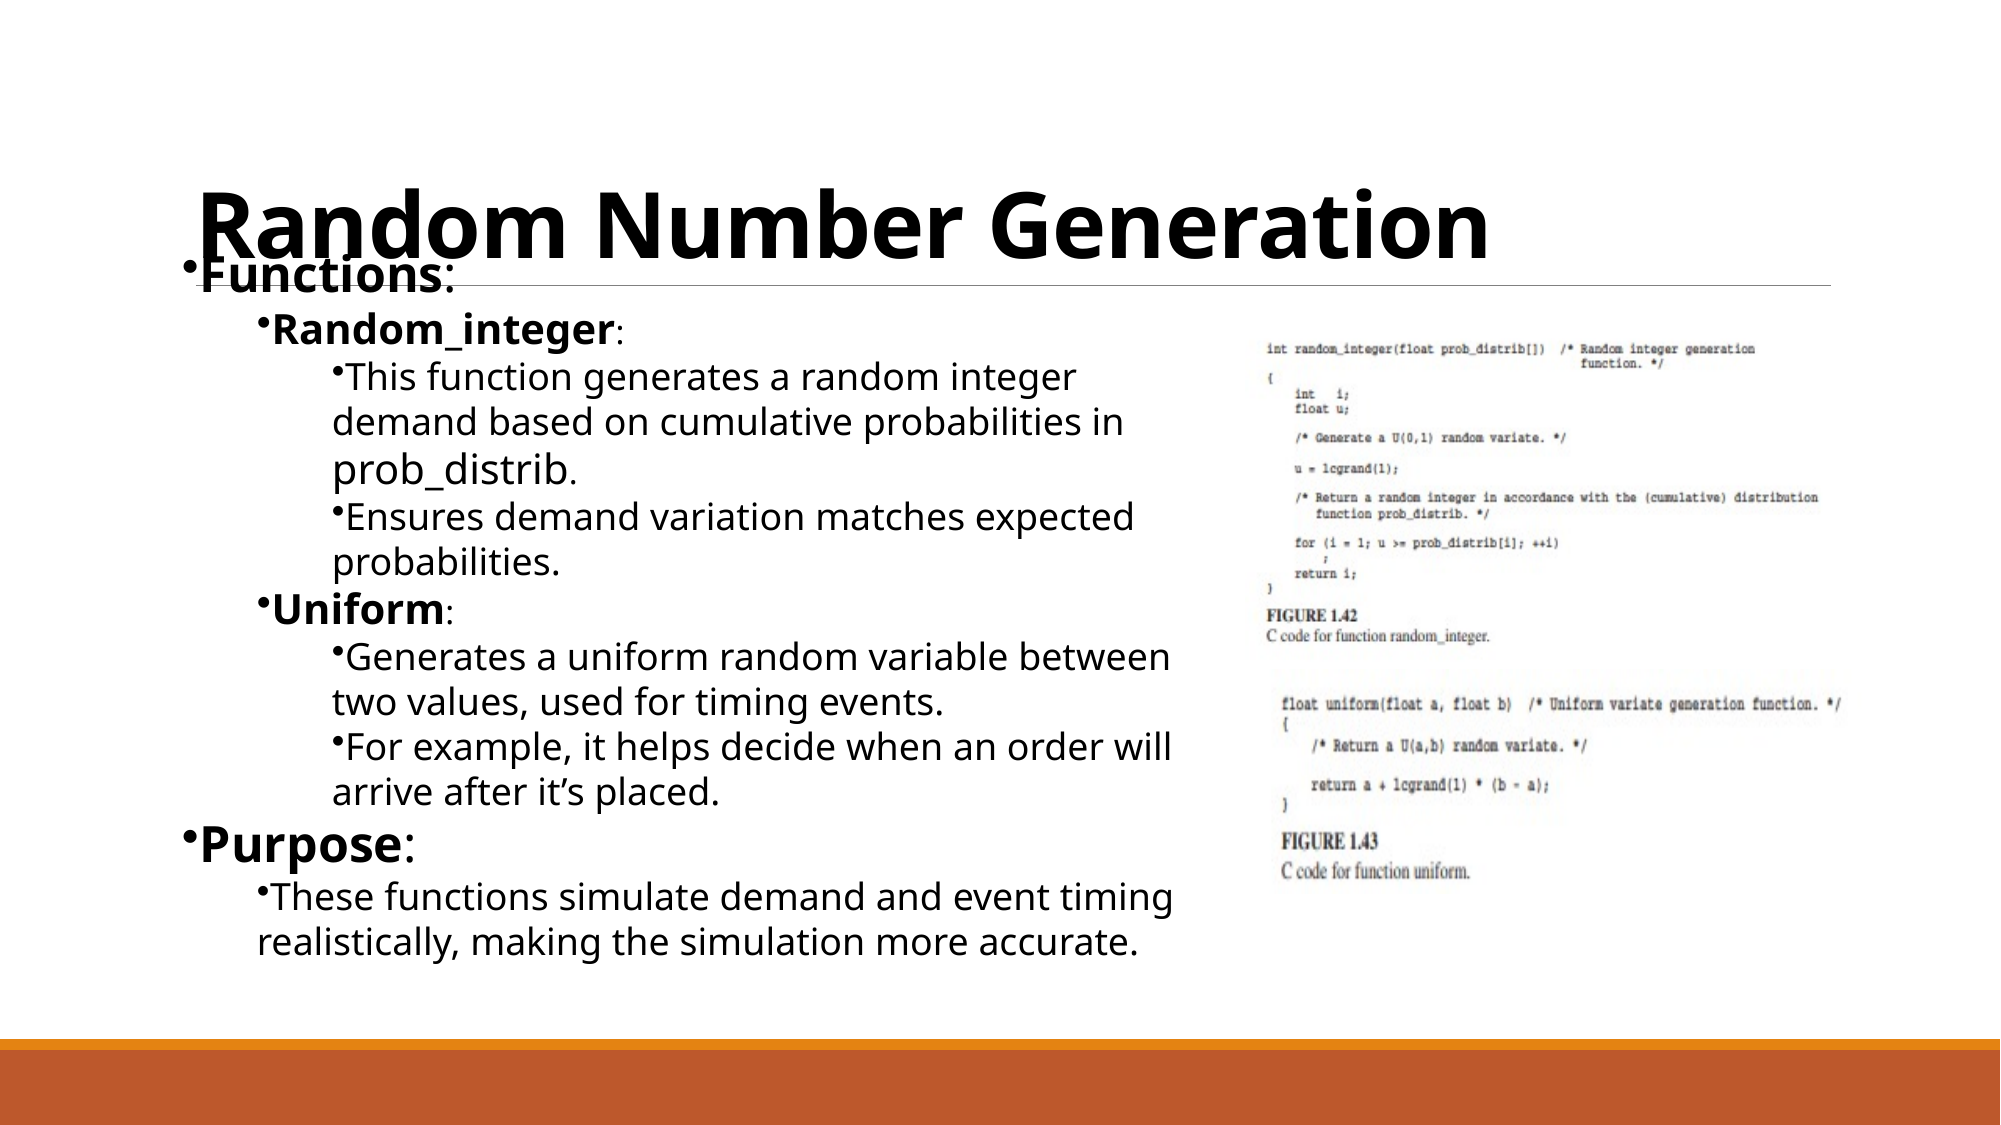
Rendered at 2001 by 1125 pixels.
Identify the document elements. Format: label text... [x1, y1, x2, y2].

picture [1244, 311, 1863, 895]
title Random Number Generation [180, 47, 1830, 285]
list Functions: Random_integer: This function generates a random integer demand based on cumulative probabilities in prob_distrib. Ensures demand variation matches expected probabilities. Uniform: Generates a uniform random variable between two values, used for timing events. For example, it helps decide when an order will arrive after it’s placed. Purpose: These functions simulate demand and event timing realistically, making the simulation more accurate. [166, 235, 1225, 1016]
